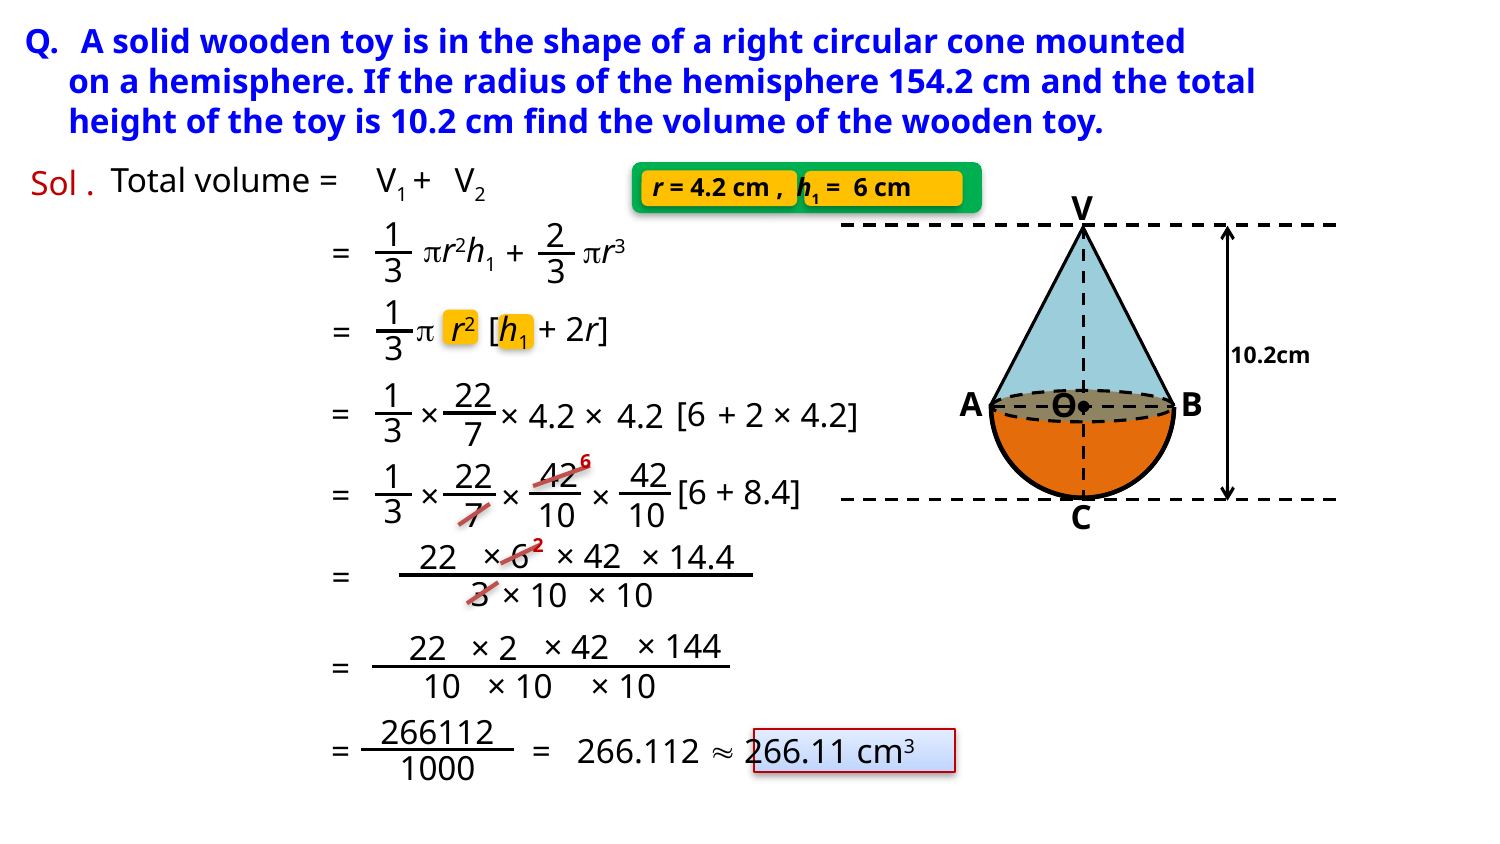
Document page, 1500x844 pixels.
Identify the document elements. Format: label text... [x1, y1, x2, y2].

text_box × 10 [575, 675, 681, 713]
text_box + 2 × 4.2] [702, 386, 933, 442]
text_box × 10 [487, 584, 572, 619]
text_box Sol . [17, 155, 122, 209]
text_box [610, 446, 686, 543]
text_box 2 [538, 551, 569, 574]
text_box × 10 [572, 566, 626, 574]
text_box [h1 + 2r] [473, 300, 644, 361]
text_box × [600, 493, 605, 524]
text_box 22 [393, 620, 456, 665]
text_box p r2 [425, 300, 473, 355]
text_box = [316, 225, 362, 280]
text_box Total volume = [95, 151, 361, 207]
text_box 22 [395, 528, 467, 584]
text_box = [316, 639, 375, 695]
text_box = [316, 548, 376, 604]
text_box = [316, 466, 361, 522]
text_box × 10 [575, 657, 681, 665]
text_box [6 [661, 385, 733, 441]
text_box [367, 284, 420, 367]
text_box 1000 [384, 739, 491, 748]
text_box 266112 [365, 703, 510, 748]
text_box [944, 507, 1225, 545]
text_box A solid wooden toy is in the shape of a right circular cone mounted on a hemisphere. If the radius of the hemisphere 154.2 cm and the total height of the toy is 10.2 cm find the volume of the wooden toy. [11, 14, 1500, 147]
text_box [458, 503, 491, 526]
text_box × 10 [487, 566, 498, 574]
text_box × 14.4 [626, 529, 771, 584]
text_box 4.2 [602, 388, 685, 443]
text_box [437, 447, 510, 543]
text_box V1 + [361, 151, 439, 213]
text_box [520, 446, 596, 543]
text_box = 266.112  266.11 cm3 [517, 723, 986, 778]
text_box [466, 582, 499, 604]
text_box 3 [455, 584, 487, 620]
text_box × 42 [528, 618, 622, 657]
text_box × [423, 468, 432, 523]
text_box 10 [408, 657, 472, 665]
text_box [529, 206, 582, 299]
text_box × 10 [472, 675, 575, 713]
text_box [629, 159, 982, 215]
text_box 6 [565, 437, 617, 493]
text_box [944, 234, 1223, 498]
text_box × 10 [472, 657, 575, 665]
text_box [366, 366, 419, 447]
text_box × 42 [569, 527, 626, 566]
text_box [367, 205, 420, 283]
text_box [500, 544, 540, 564]
text_box 1000 [384, 757, 491, 795]
text_box V2 [439, 151, 517, 213]
text_box × 2 [456, 619, 528, 657]
text_box 4.2 × [513, 387, 632, 443]
text_box pr2h1 [423, 221, 512, 283]
text_box = [316, 723, 375, 778]
text_box 10.2cm [1232, 333, 1341, 376]
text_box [437, 366, 510, 446]
text_box [6 + 8.4] [690, 464, 833, 519]
text_box × 6 [467, 551, 495, 574]
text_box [532, 465, 591, 487]
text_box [944, 179, 1225, 224]
text_box = [317, 303, 362, 359]
text_box × 144 [622, 618, 737, 673]
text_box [366, 447, 420, 540]
text_box + [490, 225, 524, 280]
text_box = [316, 385, 361, 441]
text_box r = 4.2 cm , h1 = 6 cm [637, 164, 1028, 245]
text_box 10 [408, 675, 472, 703]
text_box × 10 [572, 584, 678, 618]
text_box × [422, 386, 432, 442]
text_box pr3 [588, 222, 641, 278]
